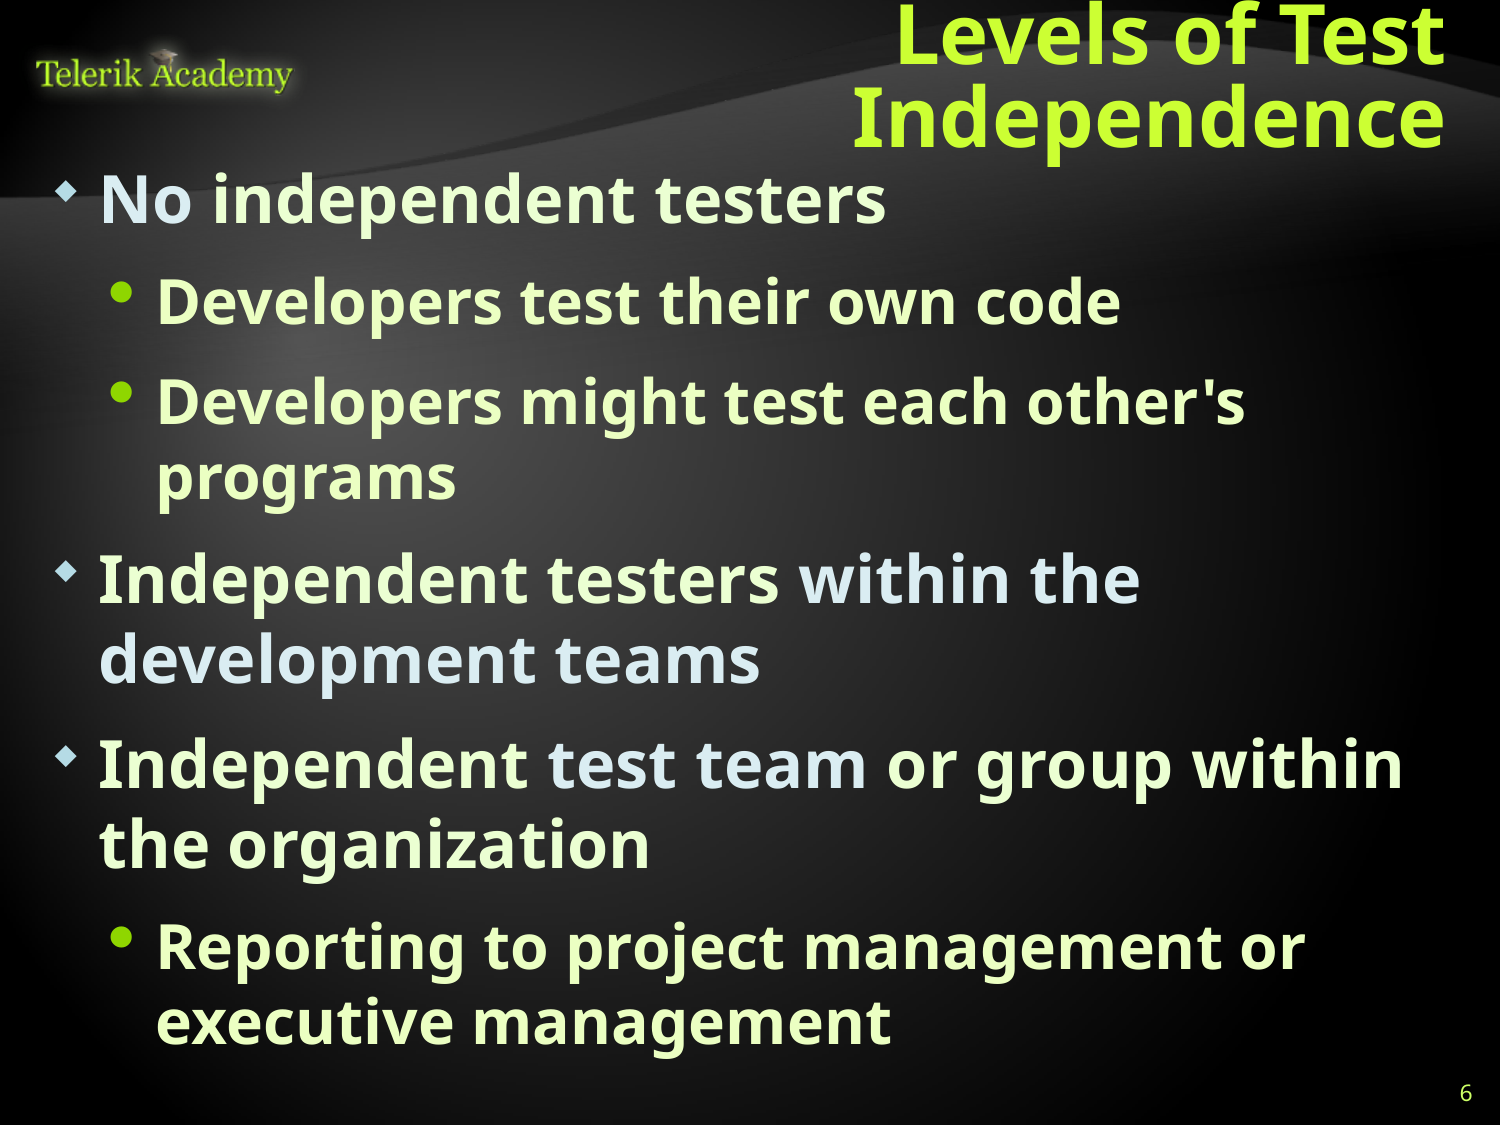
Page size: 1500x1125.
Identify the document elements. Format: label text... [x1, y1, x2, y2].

picture [0, 0, 1500, 1125]
list No independent testers Developers test their own code Developers might test each other's programs Independent testers within the development teams Independent test team or group within the organization Reporting to project management or executive management [37, 149, 1463, 1100]
title Levels of Test Independence [300, 12, 1463, 149]
slide_number 6 [1412, 1074, 1488, 1113]
